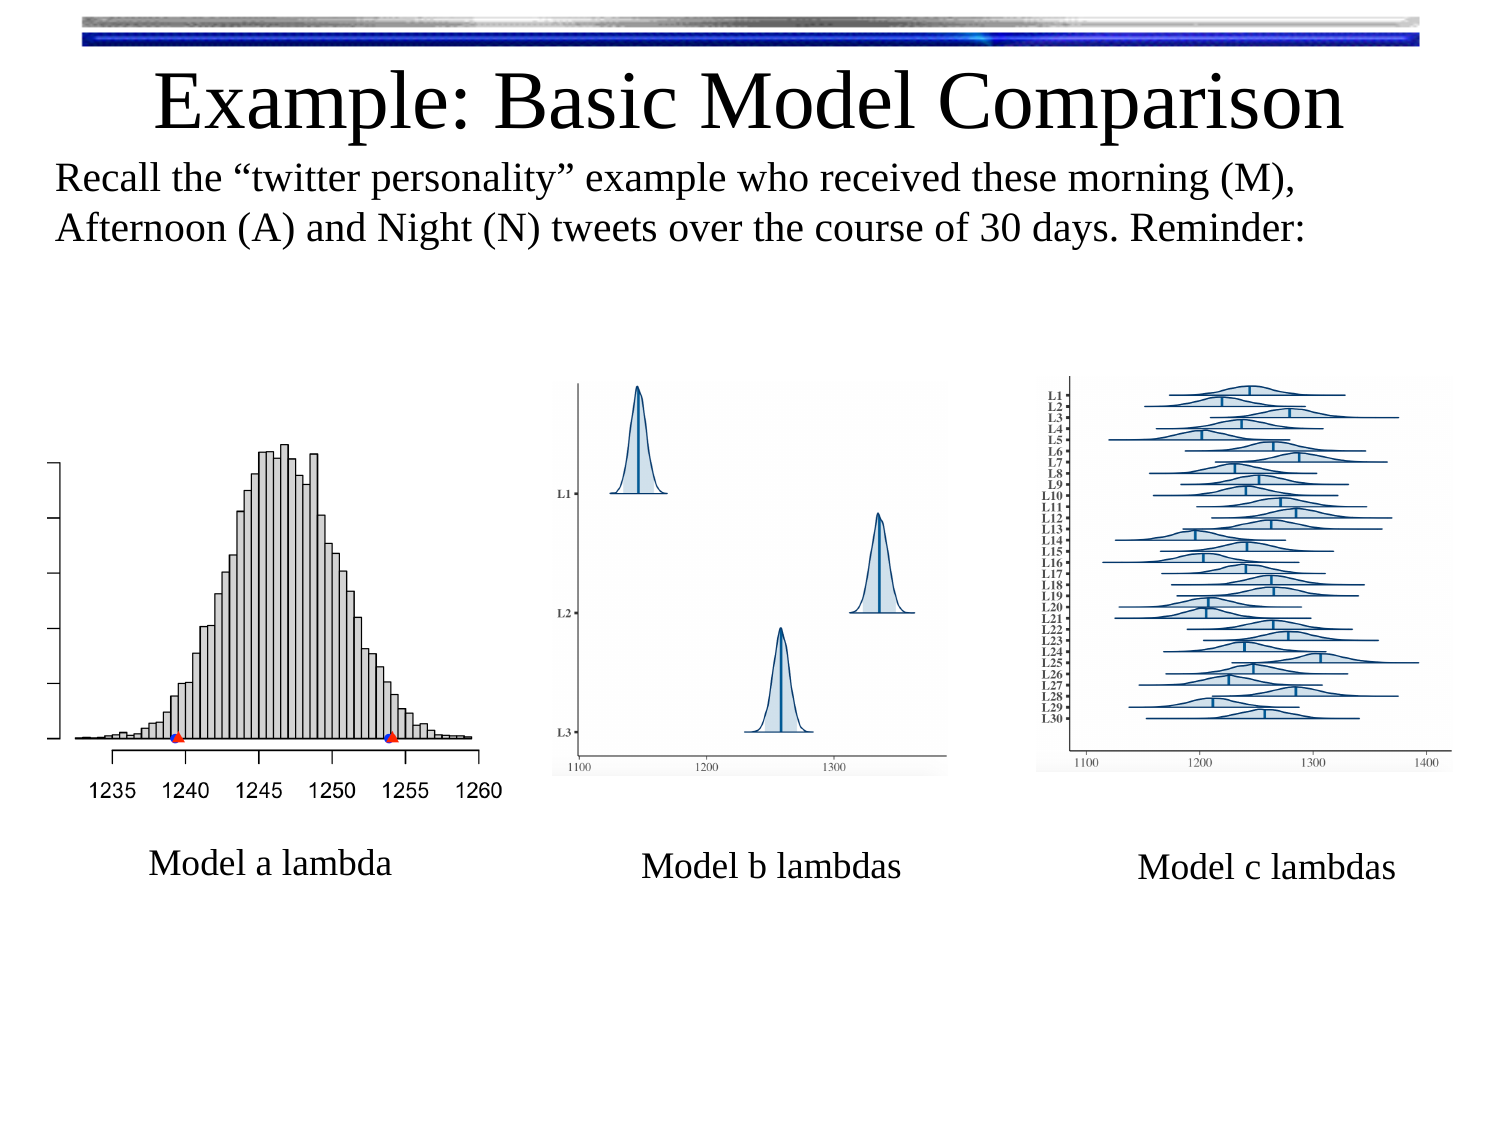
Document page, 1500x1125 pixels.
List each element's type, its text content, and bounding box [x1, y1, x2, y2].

text_box Model b lambdas [626, 833, 929, 894]
picture [552, 380, 948, 777]
picture [1036, 376, 1453, 772]
text_box Model a lambda [133, 830, 420, 891]
picture [79, 12, 1426, 52]
text_box Recall the “twitter personality” example who received these morning (M), Afternoon (A) and Night (N) tweets over the course of 30 days. Reminder: [40, 142, 1474, 257]
text_box Model c lambdas [1122, 834, 1425, 895]
picture [47, 430, 507, 815]
text_box Example: Basic Model Comparison [74, 54, 1425, 142]
